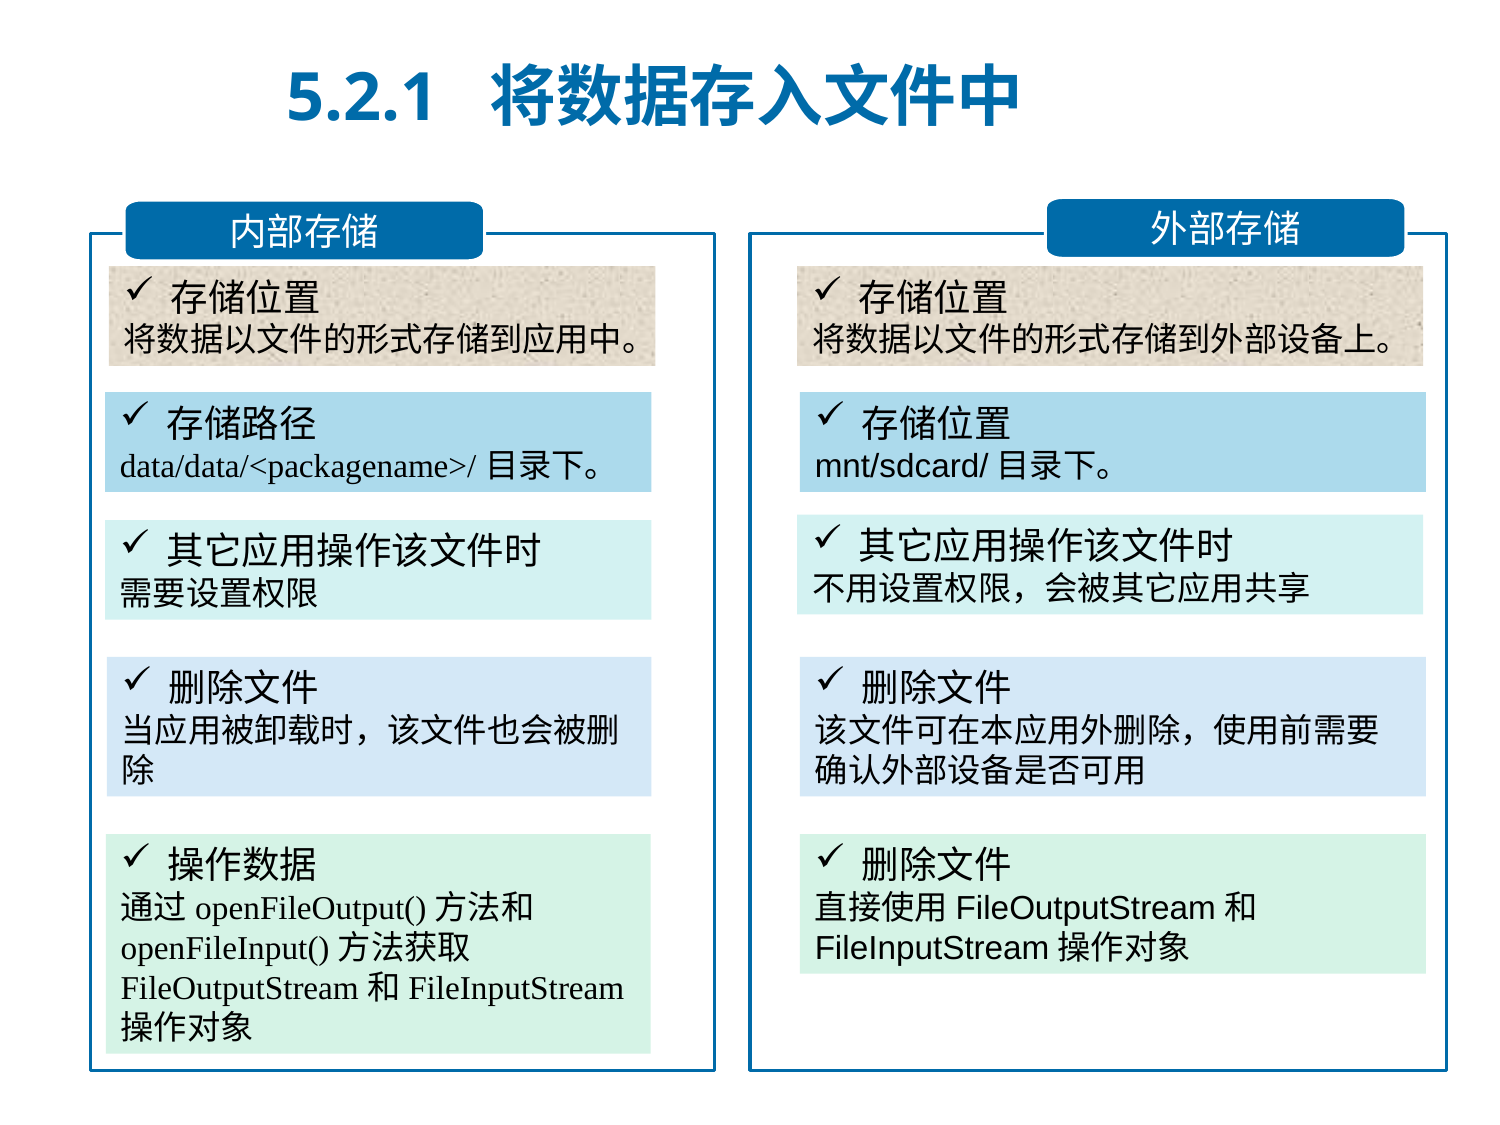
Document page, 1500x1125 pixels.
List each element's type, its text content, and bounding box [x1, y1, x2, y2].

text_box 存储位置 将数据以文件的形式存储到应用中。 [108, 266, 656, 366]
text_box 存储位置 mnt/sdcard/目录下。 [799, 392, 1426, 492]
text_box 内部存储 [122, 198, 487, 263]
text_box 删除文件 该文件可在本应用外删除，使用前需要确认外部设备是否可用 [799, 656, 1426, 797]
text_box 存储位置 将数据以文件的形式存储到外部设备上。 [797, 266, 1424, 366]
text_box 5.2.1 将数据存入文件中 [271, 30, 1117, 157]
text_box 操作数据 通过openFileOutput()方法和openFileInput()方法获取FileOutputStream和FileInputStream操作对象 [105, 834, 651, 1054]
text_box 其它应用操作该文件时 不用设置权限，会被其它应用共享 [797, 514, 1424, 615]
text_box 外部存储 [1043, 195, 1408, 260]
text_box 删除文件 直接使用FileOutputStream和FileInputStream操作对象 [799, 834, 1426, 974]
text_box 其它应用操作该文件时 需要设置权限 [105, 520, 652, 620]
text_box [41, 151, 853, 244]
text_box 删除文件 当应用被卸载时，该文件也会被删除 [106, 656, 652, 797]
text_box [750, 233, 1447, 1071]
text_box [90, 233, 715, 1071]
text_box 存储路径 data/data/<packagename>/目录下。 [105, 392, 652, 492]
